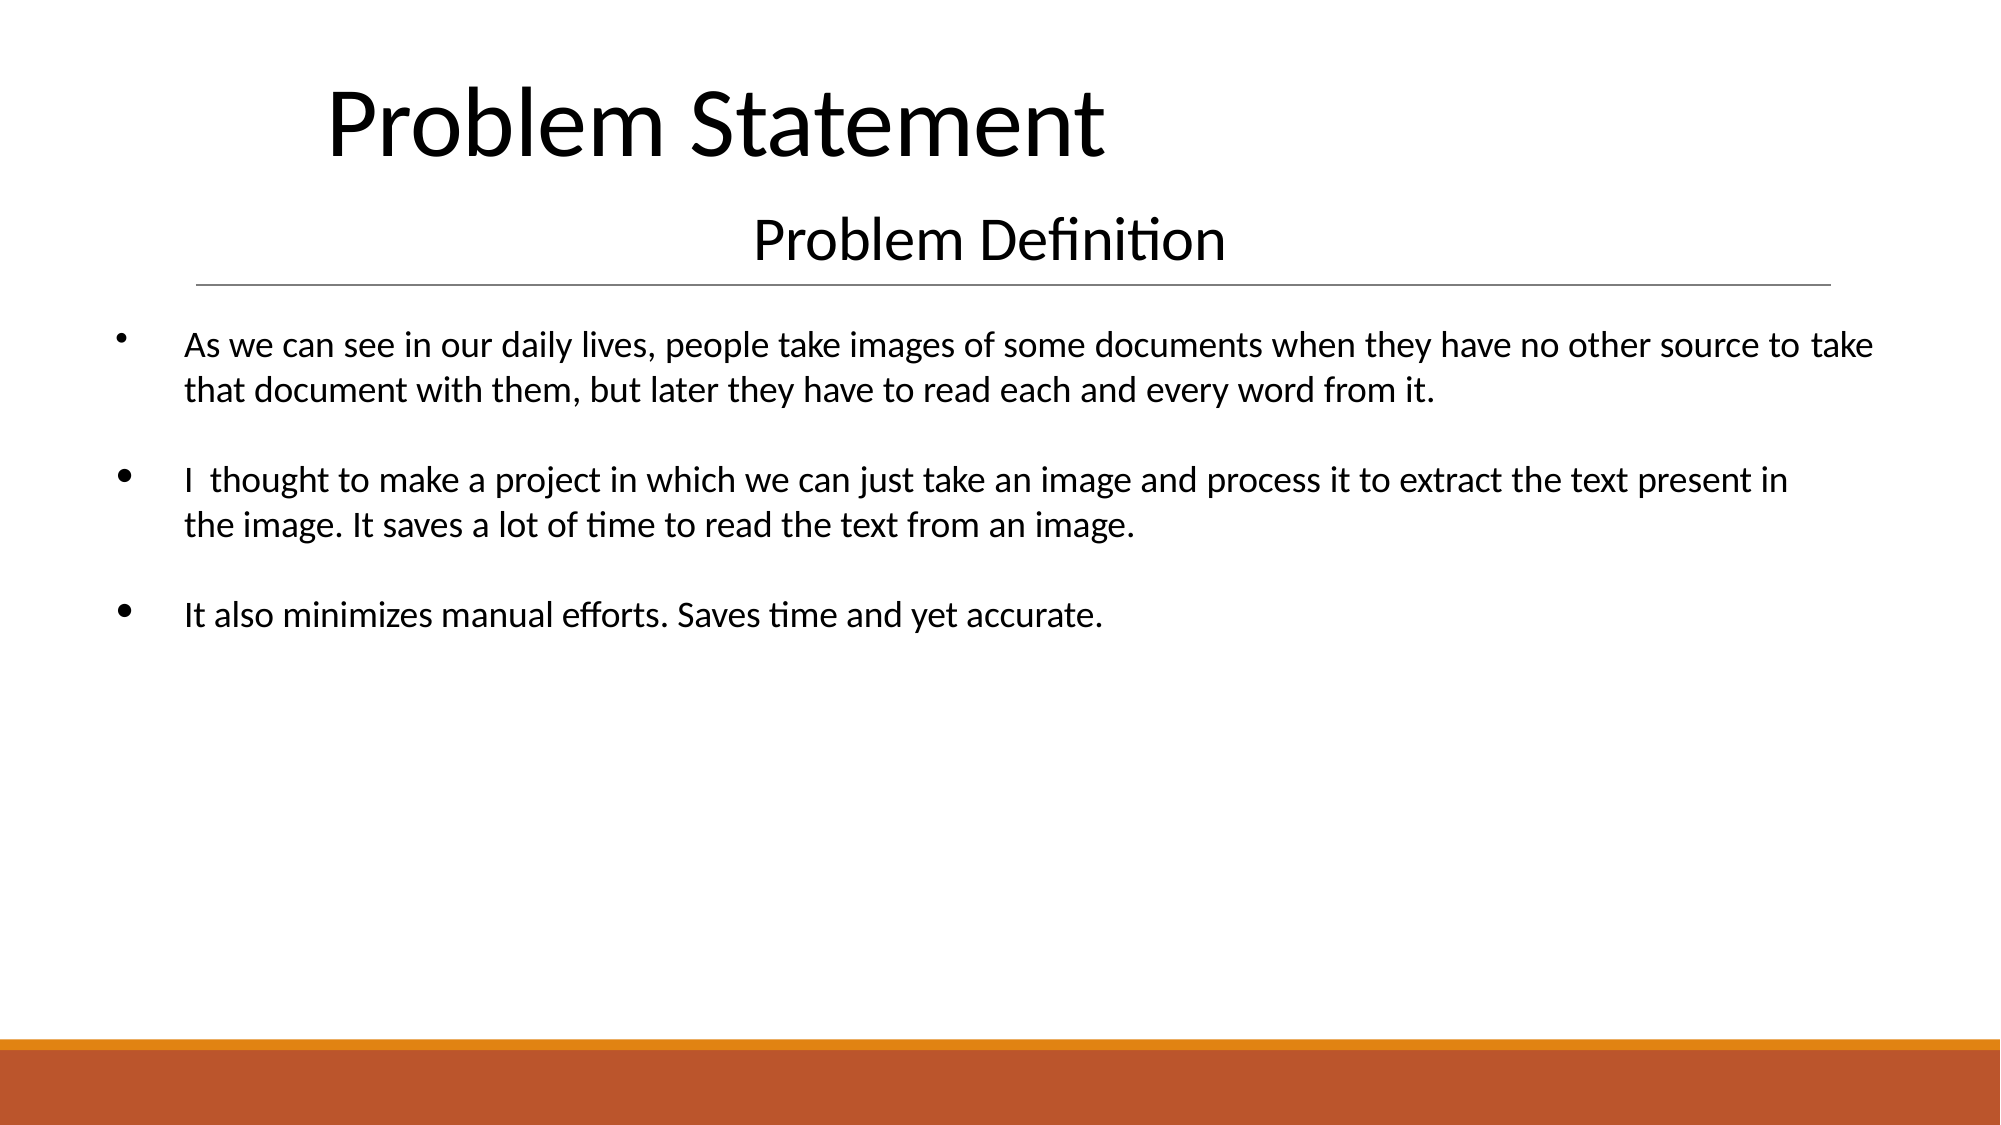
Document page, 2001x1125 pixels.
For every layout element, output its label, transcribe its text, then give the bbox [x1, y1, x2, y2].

list As we can see in our daily lives, people take images of some documents when they have no other source to take that document with them, but later they have to read each and every word from it. I thought to make a project in which we can just take an image and process it to extract the text present in the image. It saves a lot of time to read the text from an image. It also minimizes manual efforts. Saves time and yet accurate. [112, 317, 1888, 958]
text_box Problem Definition [751, 196, 1235, 274]
title Problem Statement [323, 54, 1115, 245]
